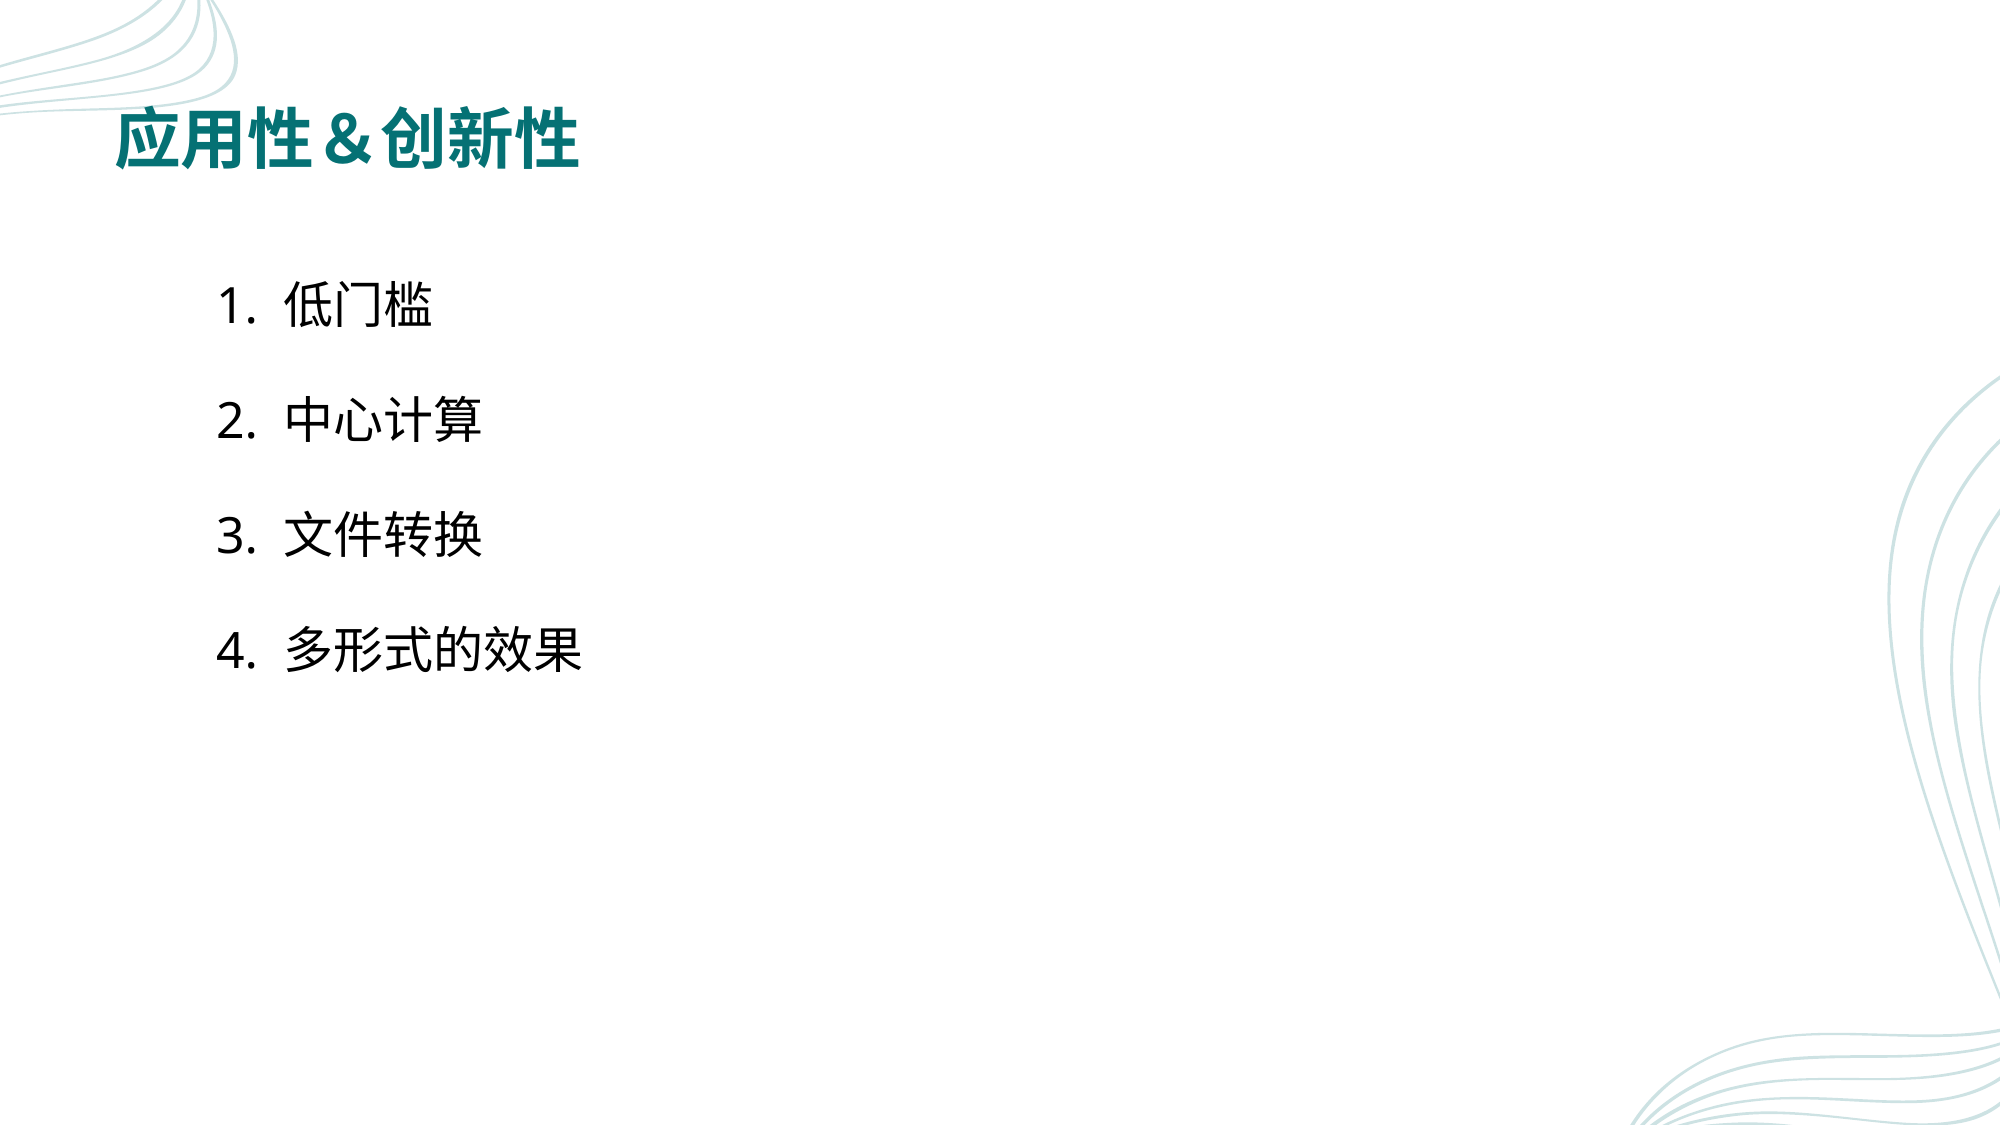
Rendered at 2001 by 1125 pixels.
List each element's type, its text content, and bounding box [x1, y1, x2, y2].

text_box 1. 低门槛 2. 中心计算 3. 文件转换 4. 多形式的效果 [201, 235, 1735, 791]
title 应用性＆创新性 [114, 59, 1886, 178]
